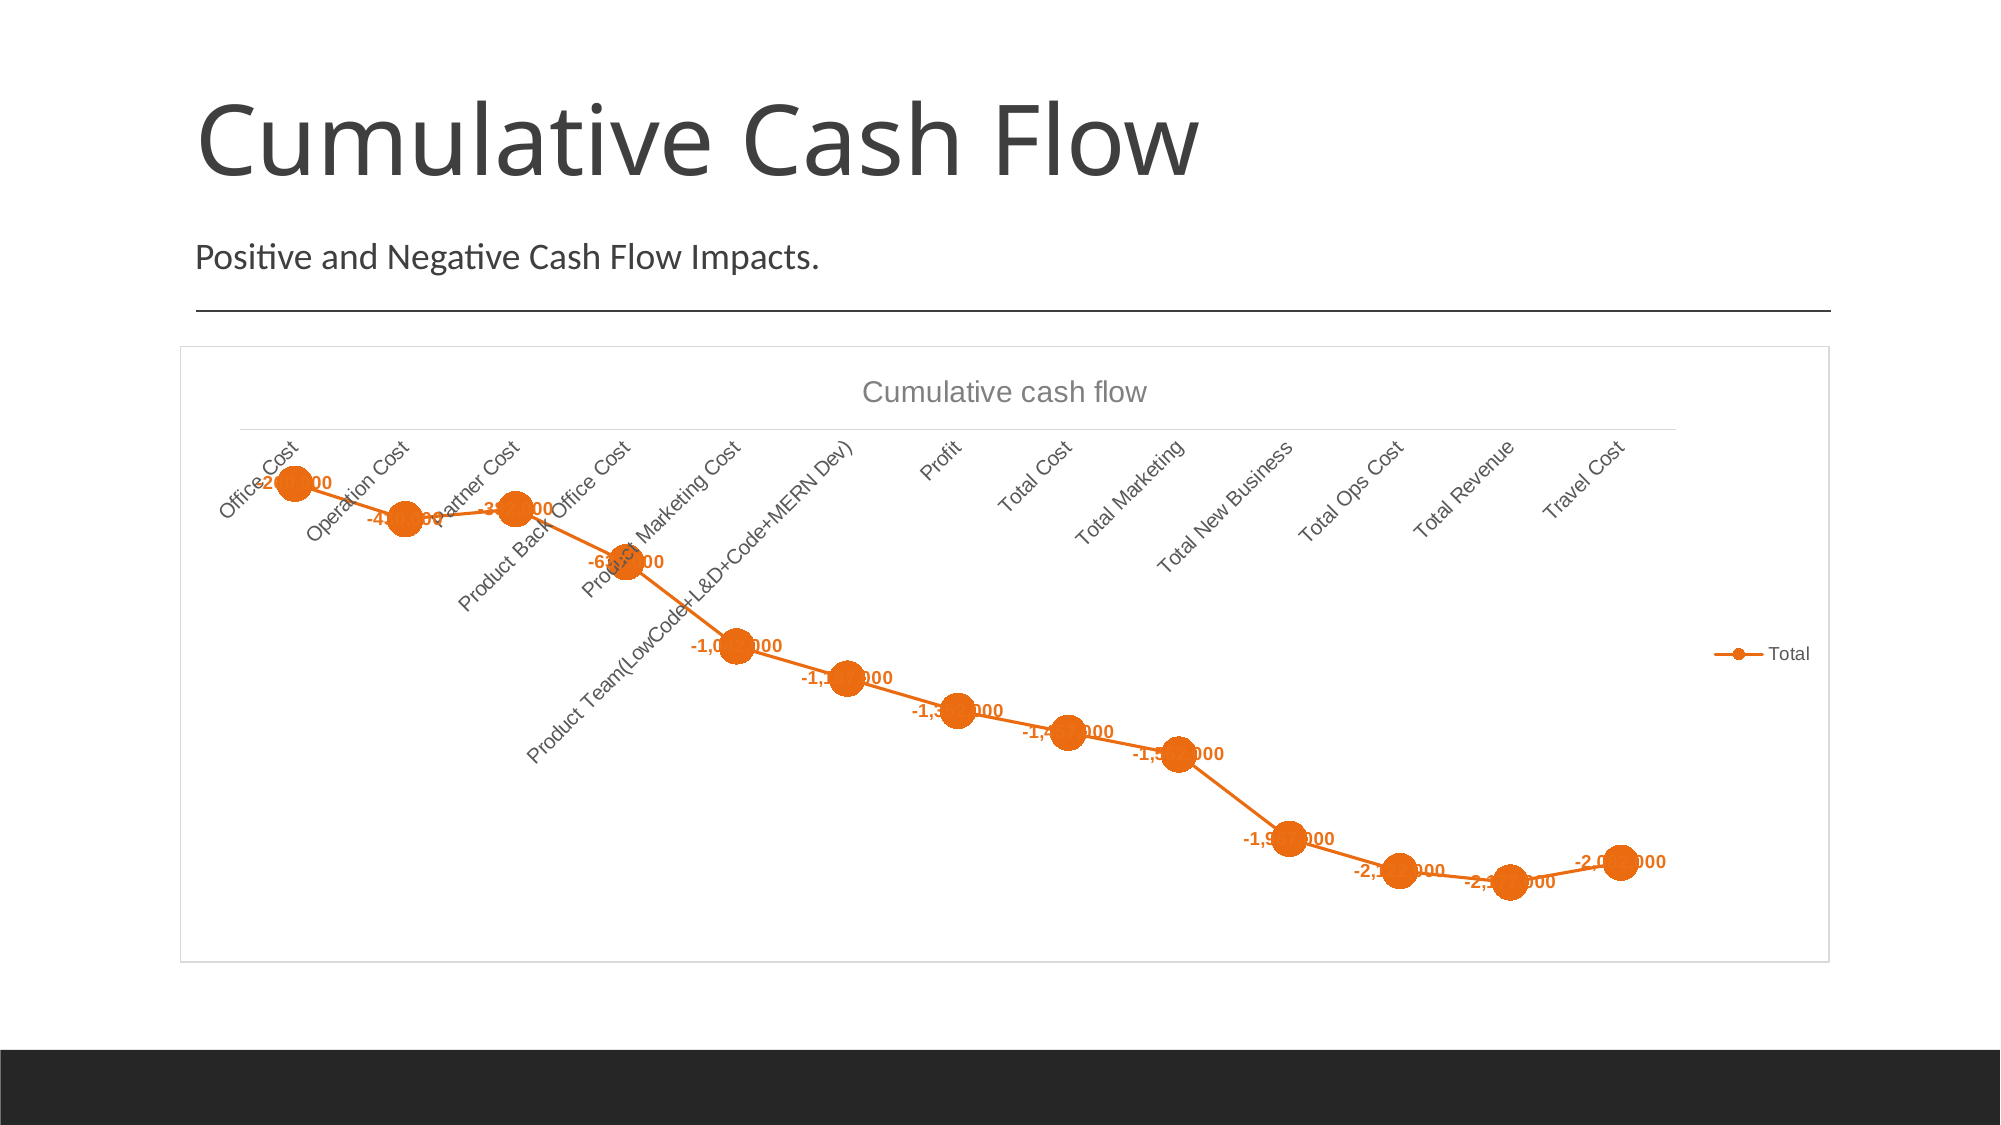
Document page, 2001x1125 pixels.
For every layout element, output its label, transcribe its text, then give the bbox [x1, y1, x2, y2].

chart [179, 345, 1831, 963]
title Cumulative Cash Flow Positive and Negative Cash Flow Impacts. [180, 47, 1830, 285]
